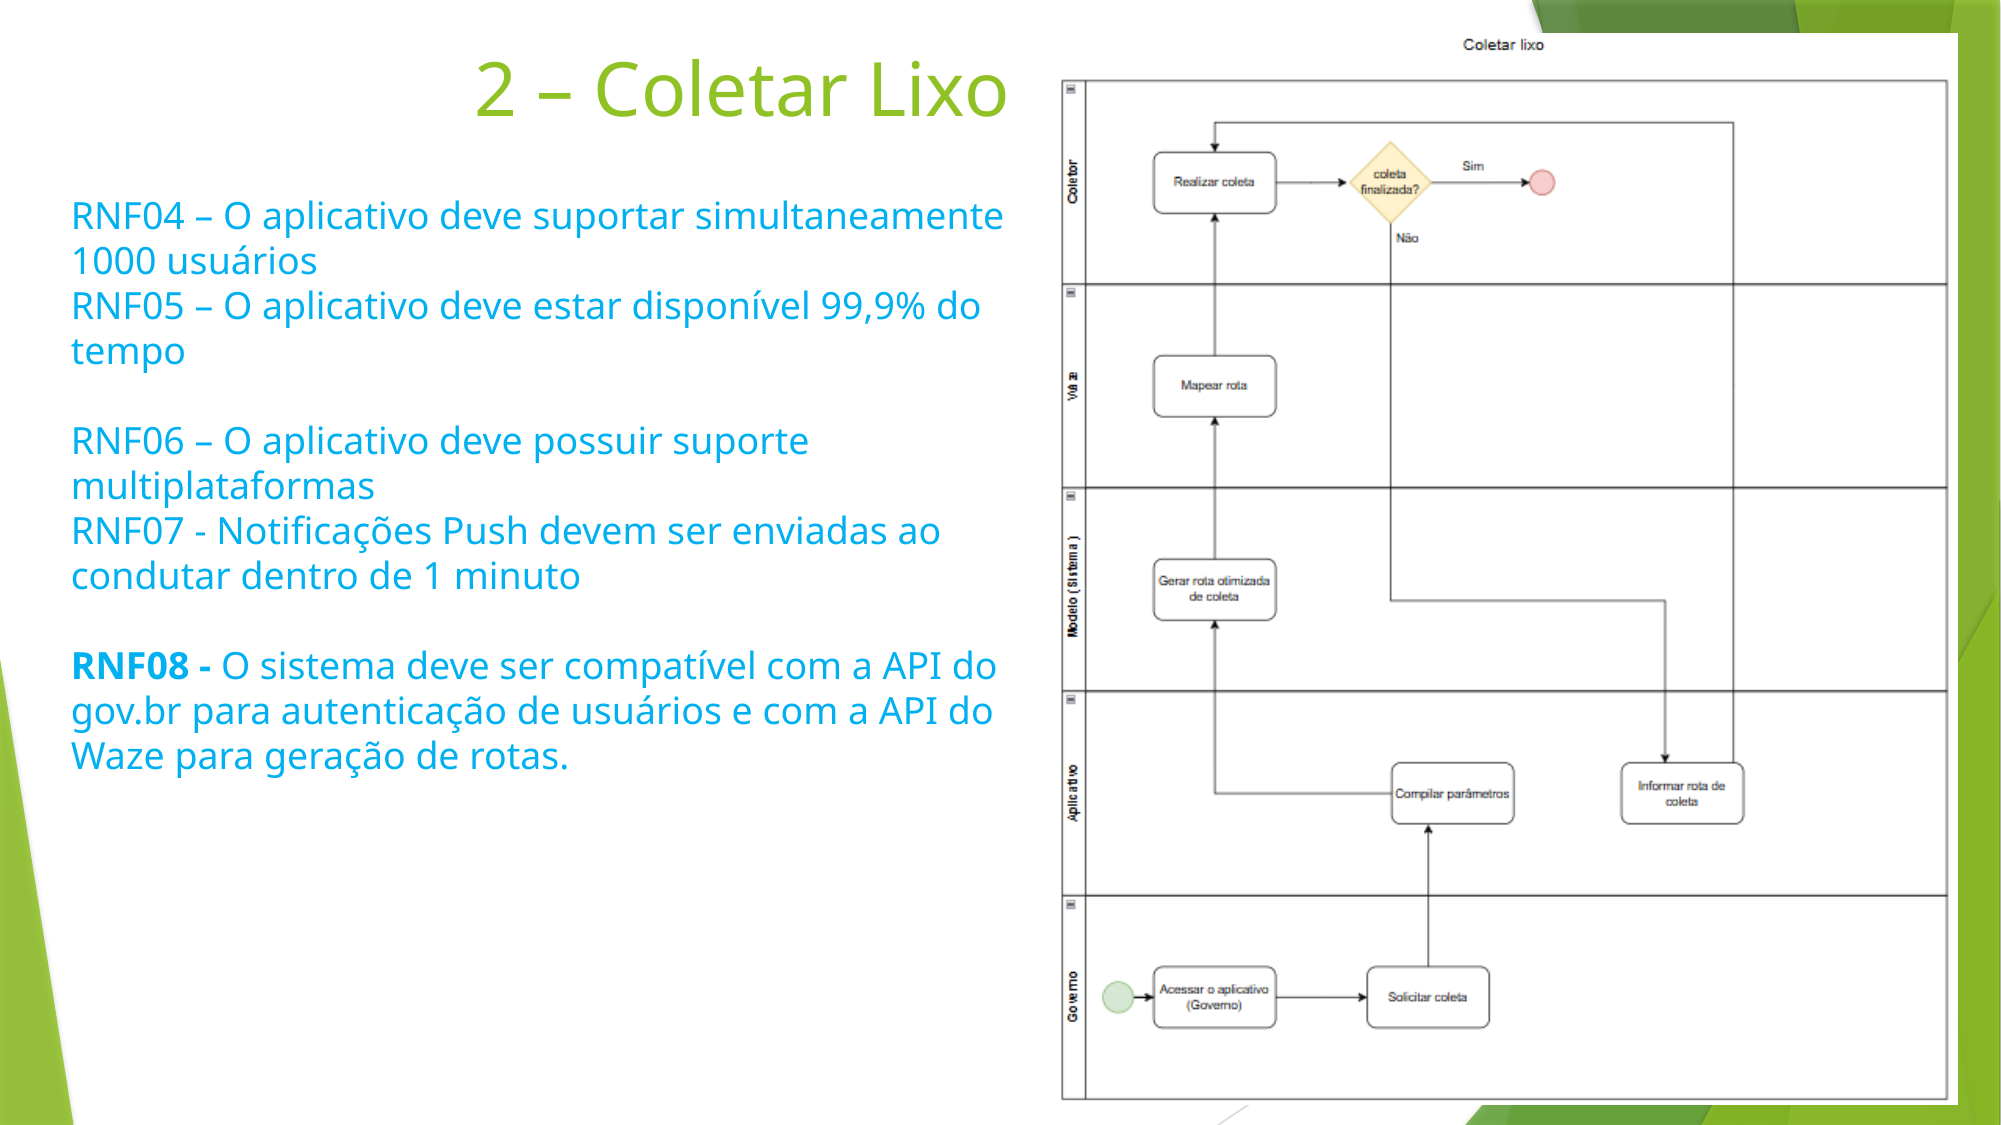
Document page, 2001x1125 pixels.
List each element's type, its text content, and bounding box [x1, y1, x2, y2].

picture [1056, 33, 1958, 1105]
text_box RNF04 – O aplicativo deve suportar simultaneamente 1000 usuários RNF05 – O aplicativo deve estar disponível 99,9% do tempo RNF06 – O aplicativo deve possuir suporte multiplataformas RNF07 - Notificações Push devem ser enviadas ao condutar dentro de 1 minuto RNF08 - O sistema deve ser compatível com a API do gov.br para autenticação de usuários e com a API do Waze para geração de rotas. [56, 184, 1052, 785]
title 2 – Coletar Lixo [459, 33, 1056, 140]
